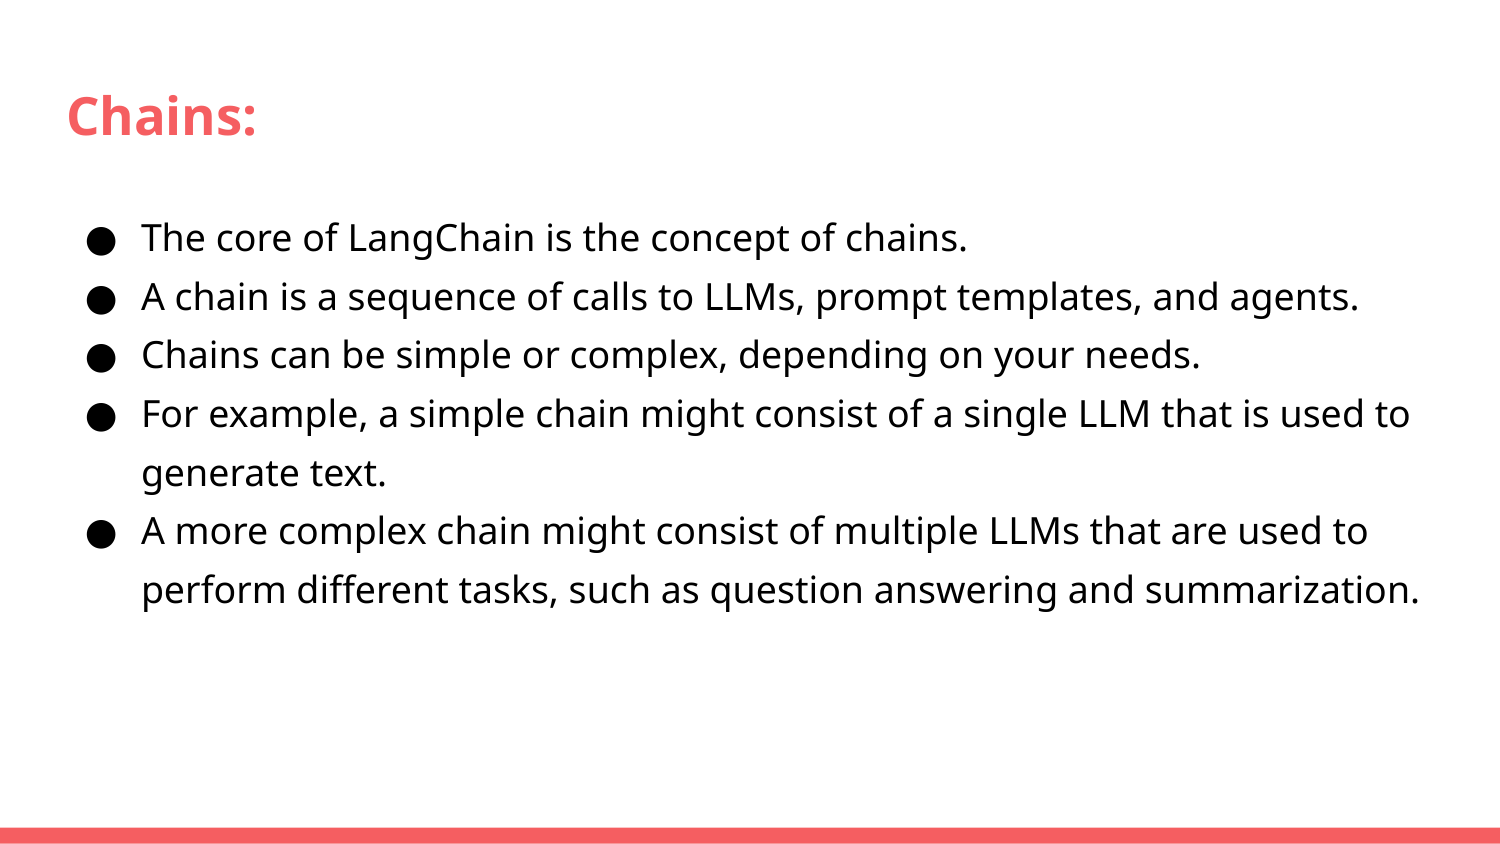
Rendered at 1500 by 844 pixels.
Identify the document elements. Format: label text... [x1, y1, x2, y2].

list The core of LangChain is the concept of chains. A chain is a sequence of calls to LLMs, prompt templates, and agents. Chains can be simple or complex, depending on your needs. For example, a simple chain might consist of a single LLM that is used to generate text. A more complex chain might consist of multiple LLMs that are used to perform different tasks, such as question answering and summarization. [51, 189, 1449, 750]
title Chains: [51, 64, 1449, 167]
